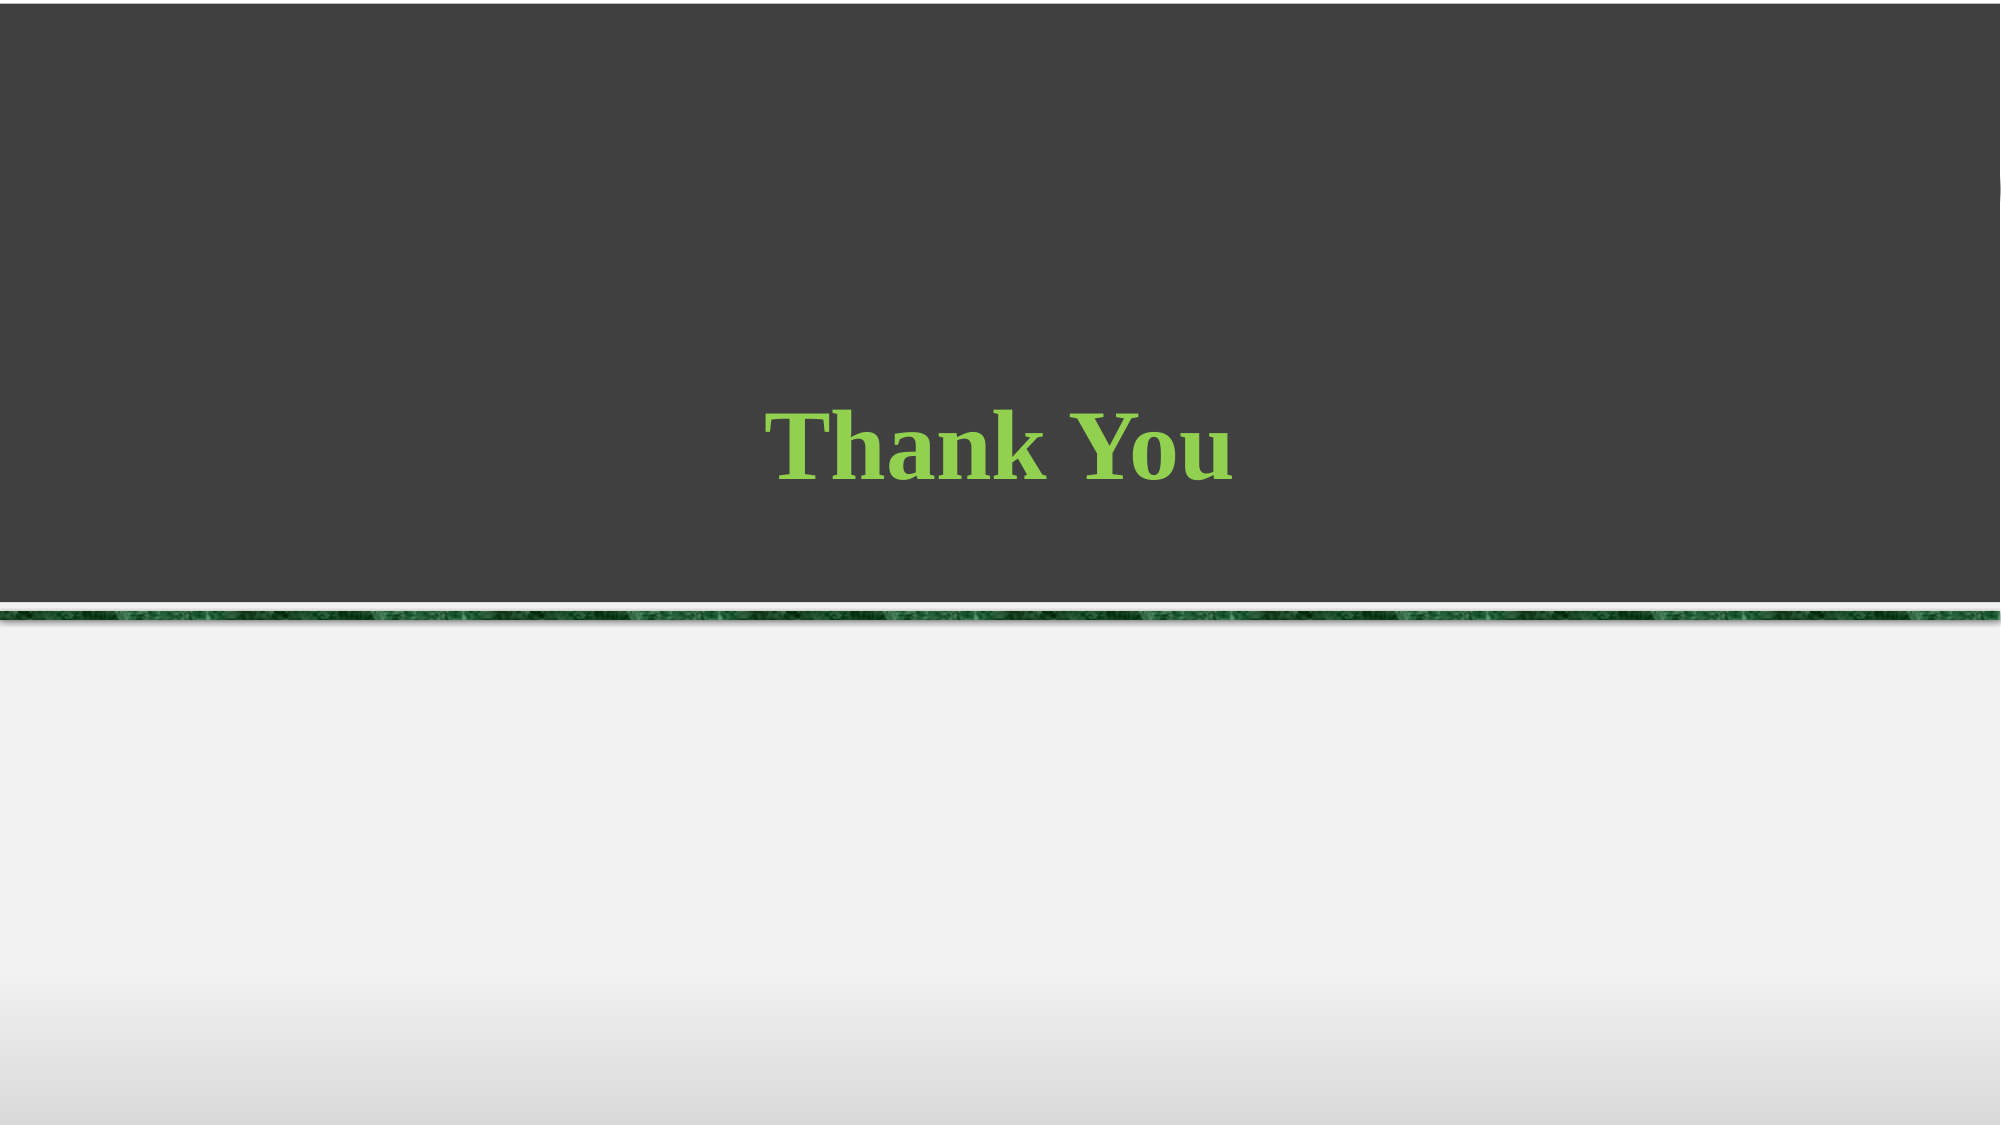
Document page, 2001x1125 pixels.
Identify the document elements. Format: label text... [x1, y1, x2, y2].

title Thank You [77, 151, 1916, 500]
picture [0, 611, 2000, 620]
